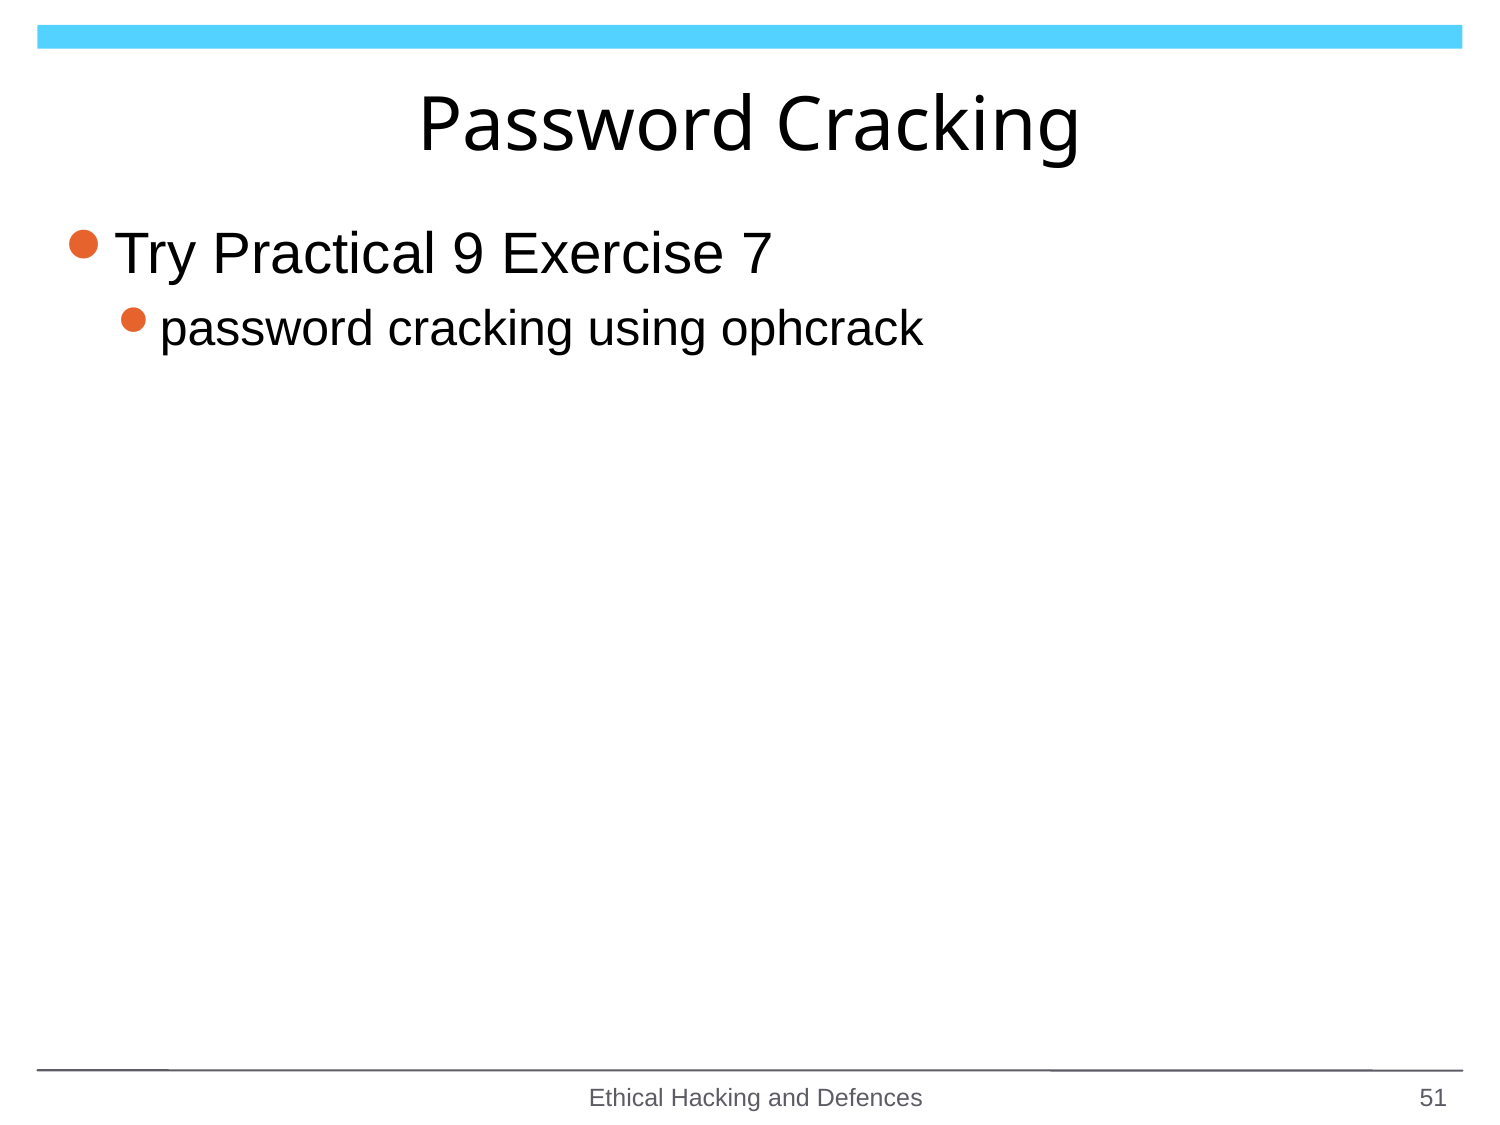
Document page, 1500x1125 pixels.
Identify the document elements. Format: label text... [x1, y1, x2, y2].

list Try Practical 9 Exercise 7 password cracking using ophcrack [50, 208, 1450, 1050]
slide_number 51 [1112, 1069, 1463, 1123]
footer Ethical Hacking and Defences [474, 1069, 1038, 1123]
title Password Cracking [50, 45, 1450, 197]
